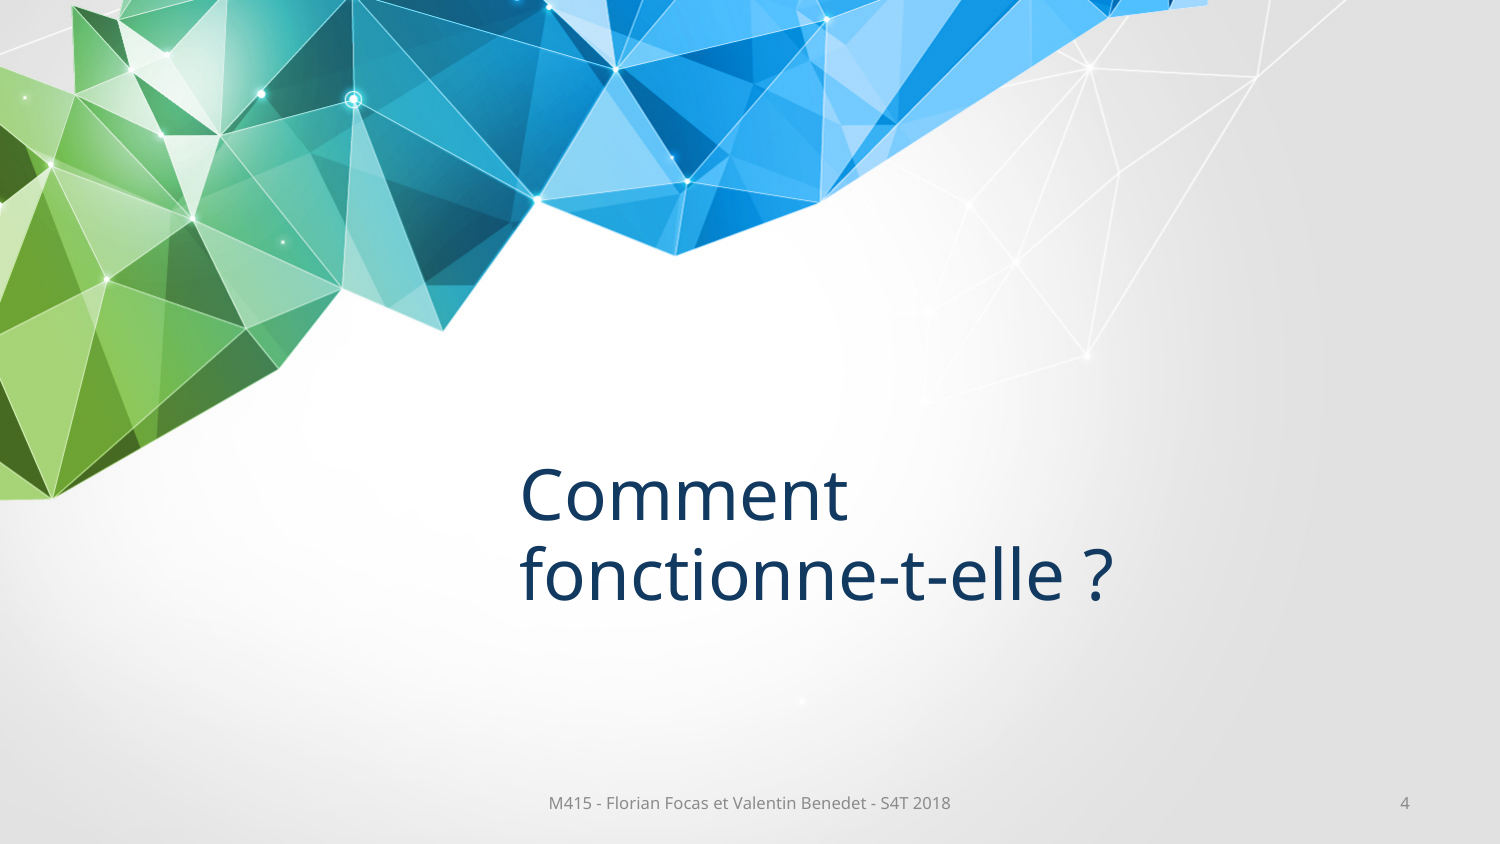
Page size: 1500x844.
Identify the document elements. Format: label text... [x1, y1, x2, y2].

slide_number 4 [1074, 782, 1425, 827]
picture [0, 0, 1500, 844]
footer M415 - Florian Focas et Valentin Benedet - S4T 2018 [512, 782, 988, 827]
list Comment fonctionne-t-elle ? [519, 454, 1209, 663]
